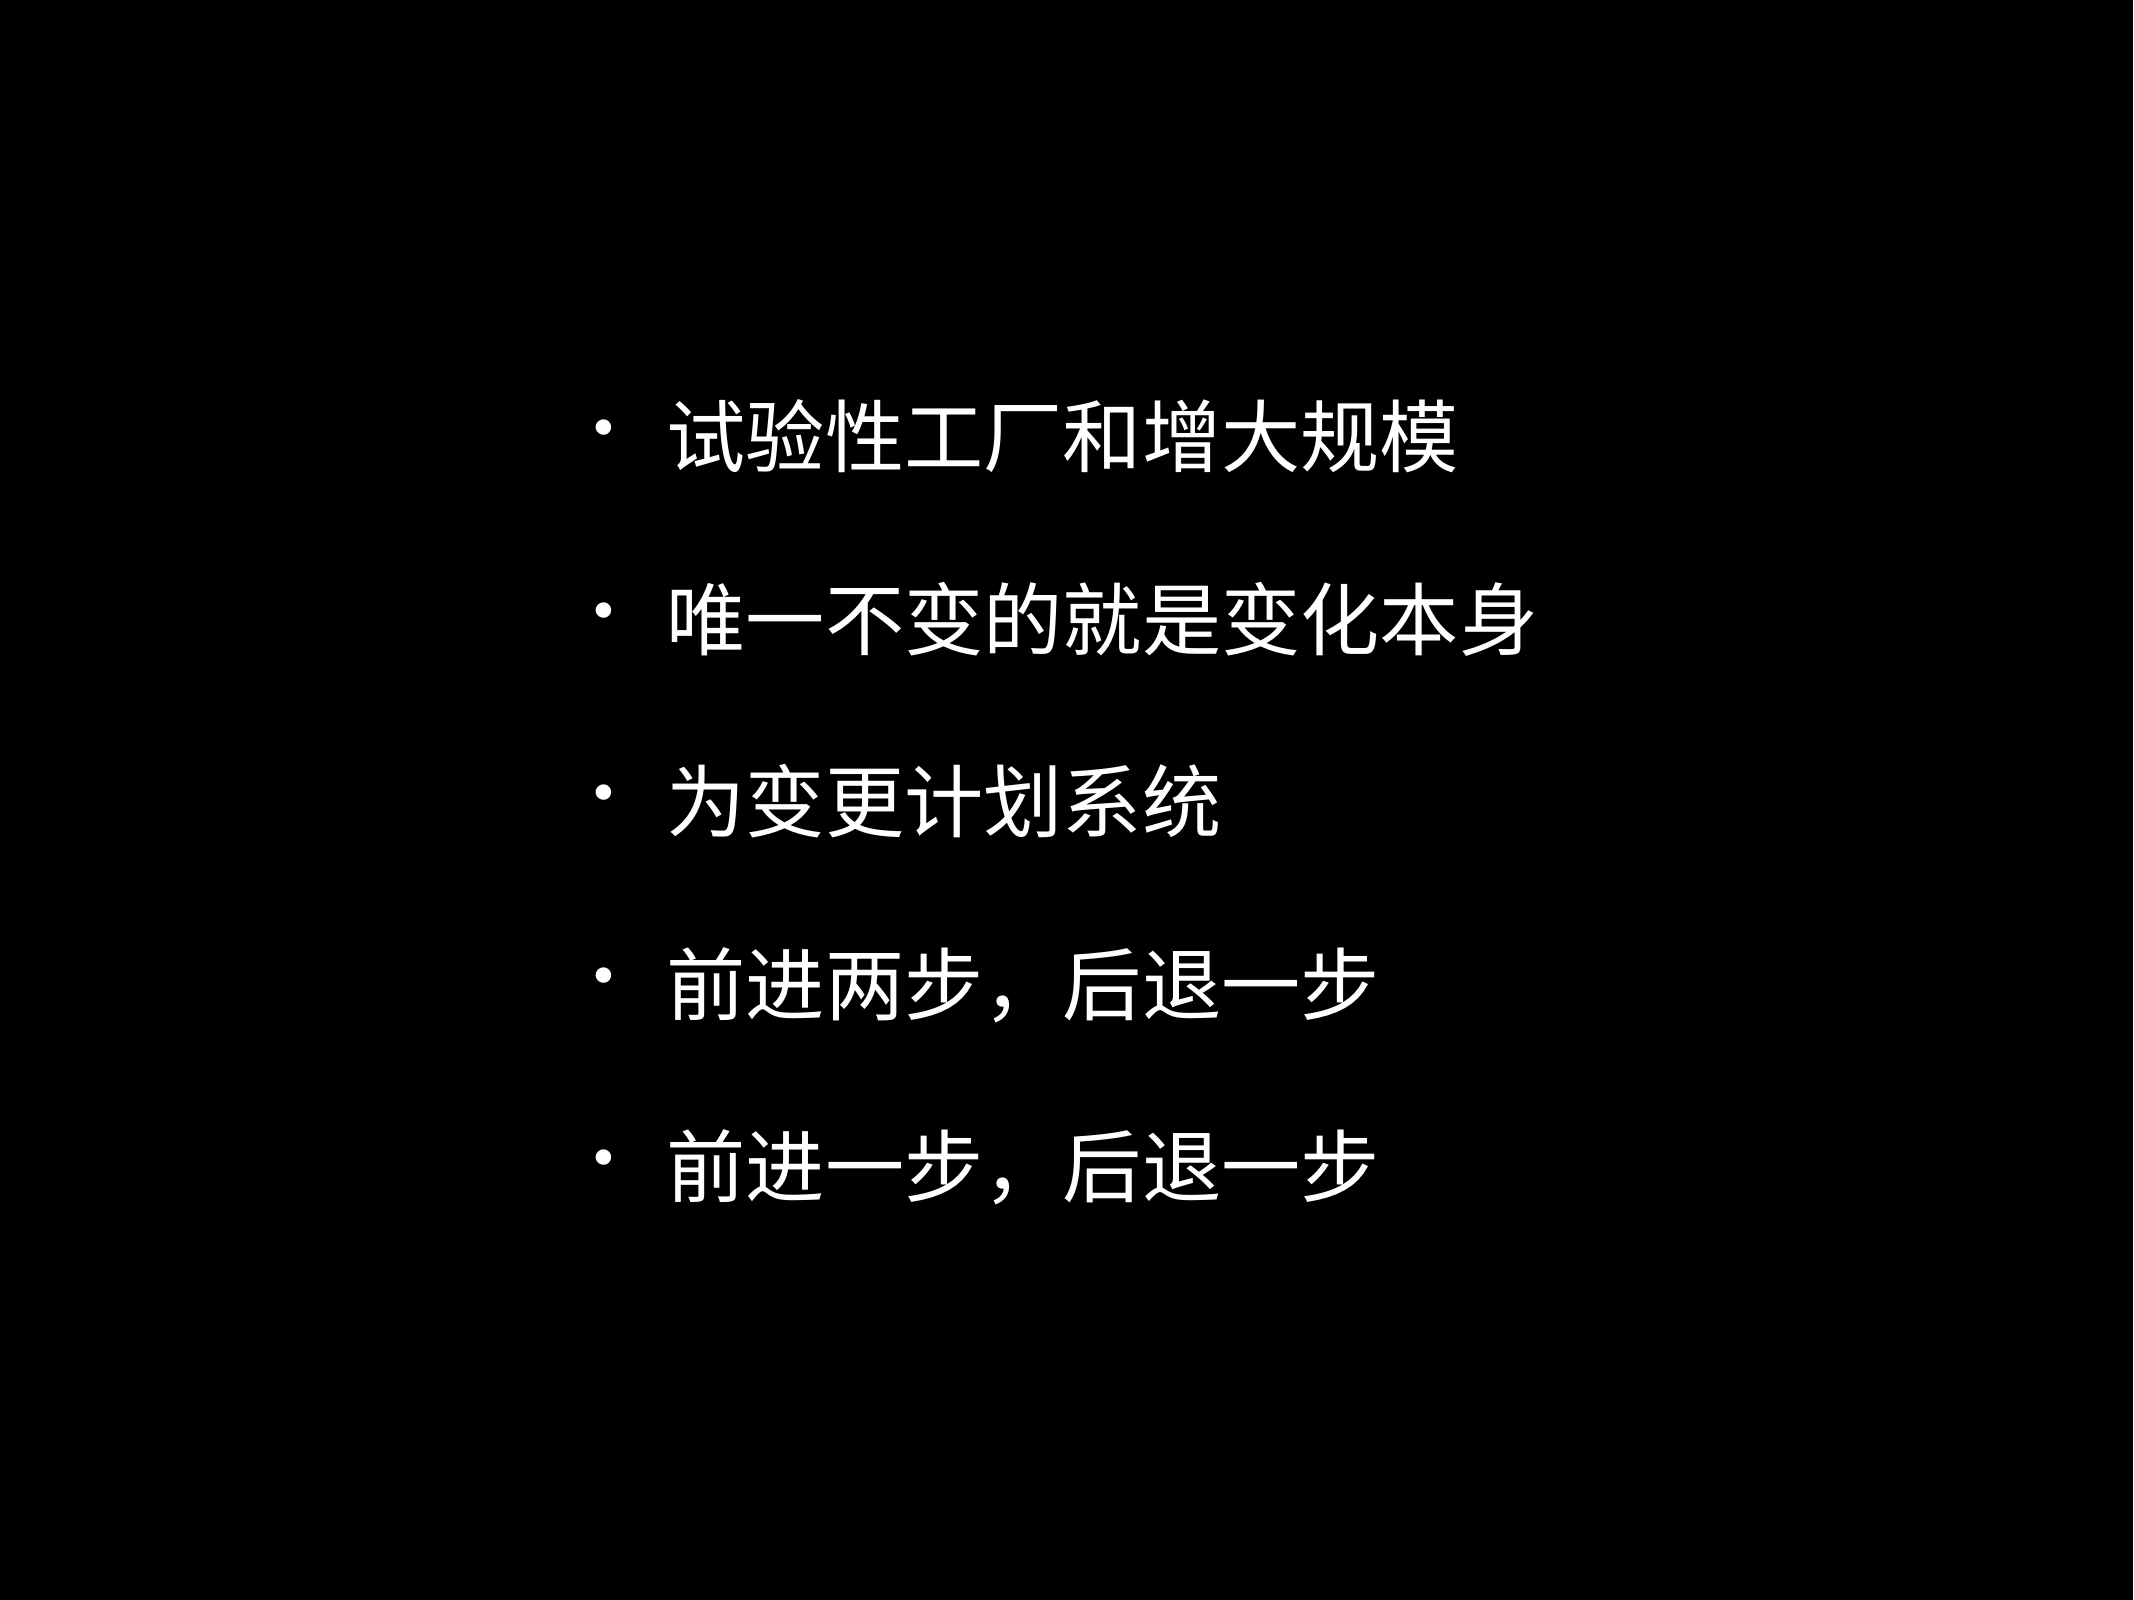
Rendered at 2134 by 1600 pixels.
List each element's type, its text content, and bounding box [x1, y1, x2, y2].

list 试验性工厂和增大规模 唯一不变的就是变化本身 为变更计划系统 前进两步，后退一步 前进一步，后退一步 [155, 207, 1978, 1393]
